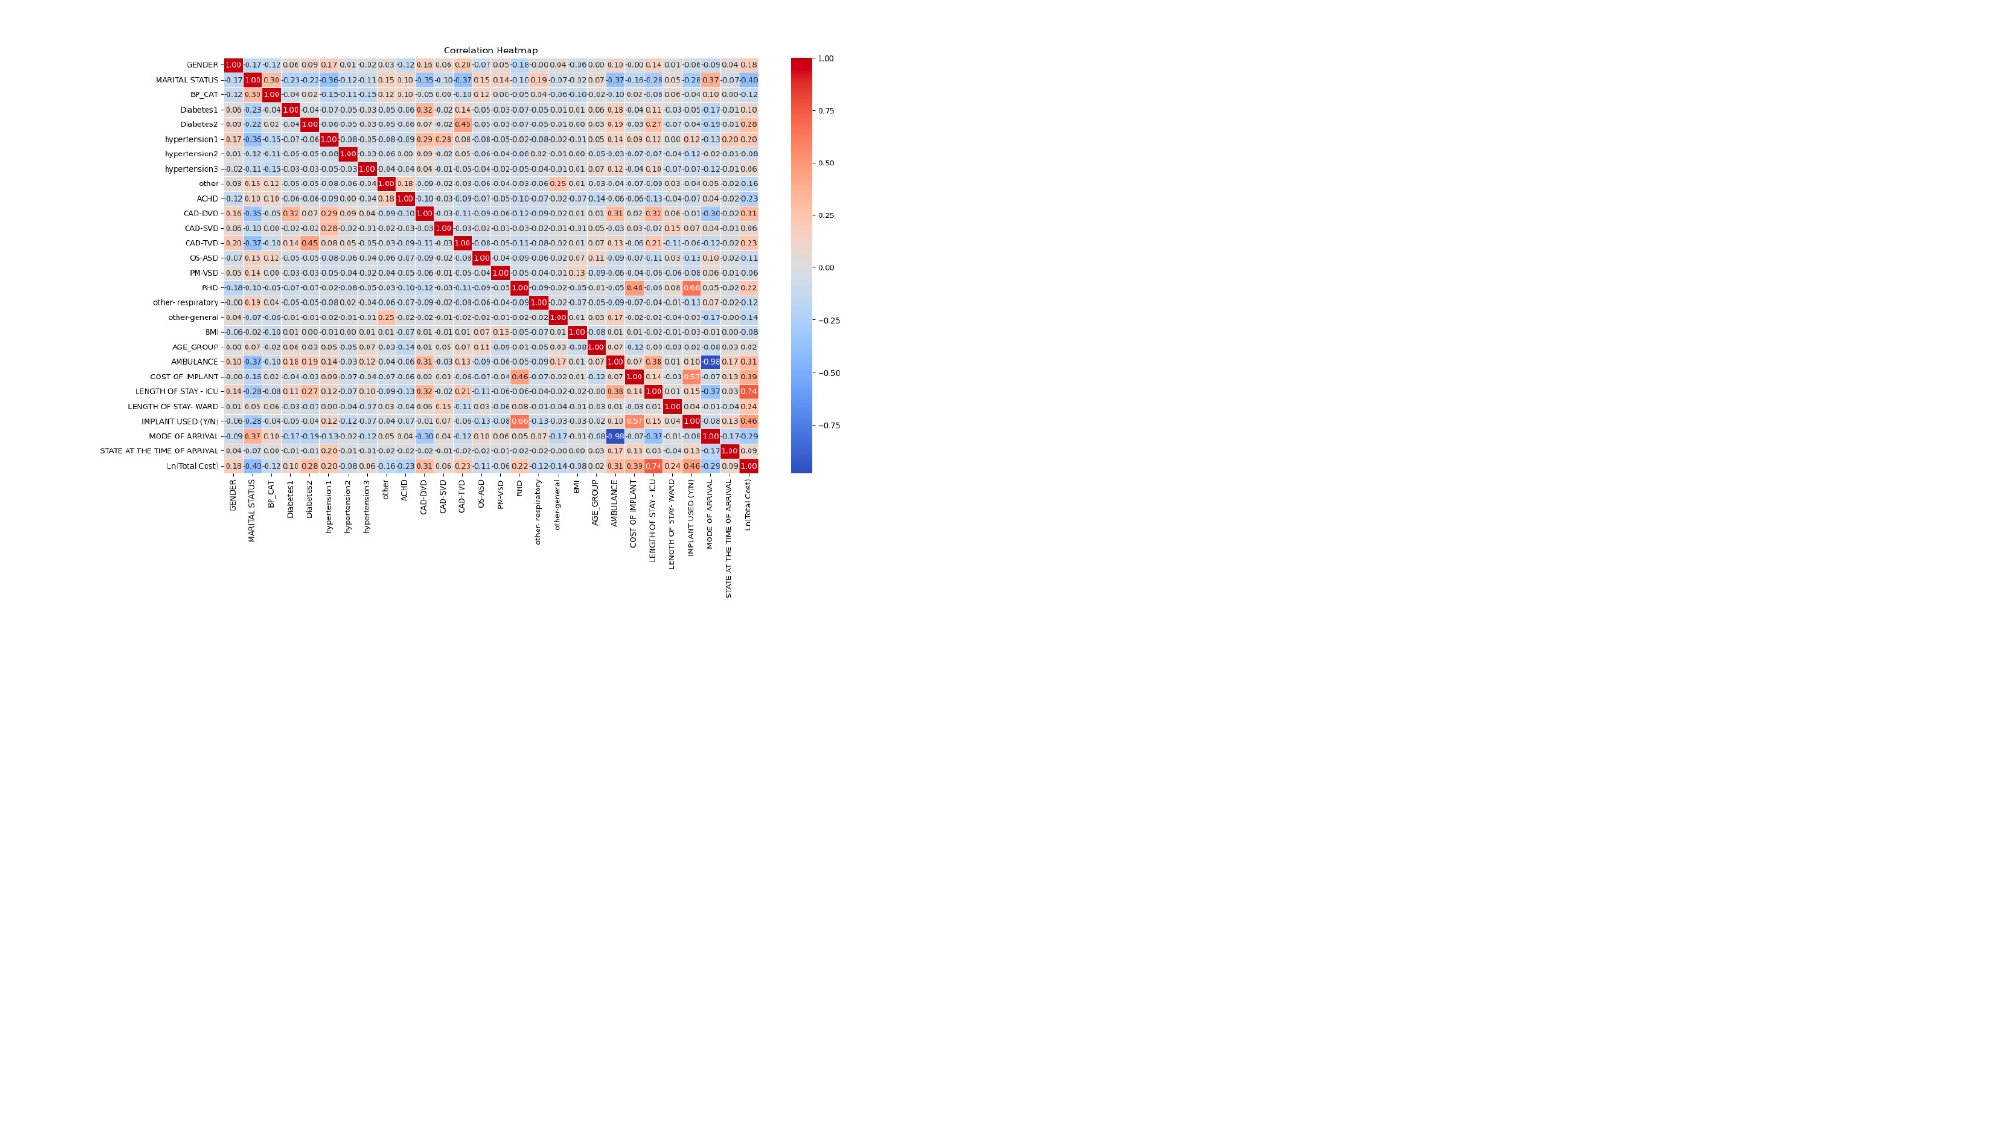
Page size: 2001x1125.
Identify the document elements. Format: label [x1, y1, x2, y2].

picture [77, 42, 850, 613]
